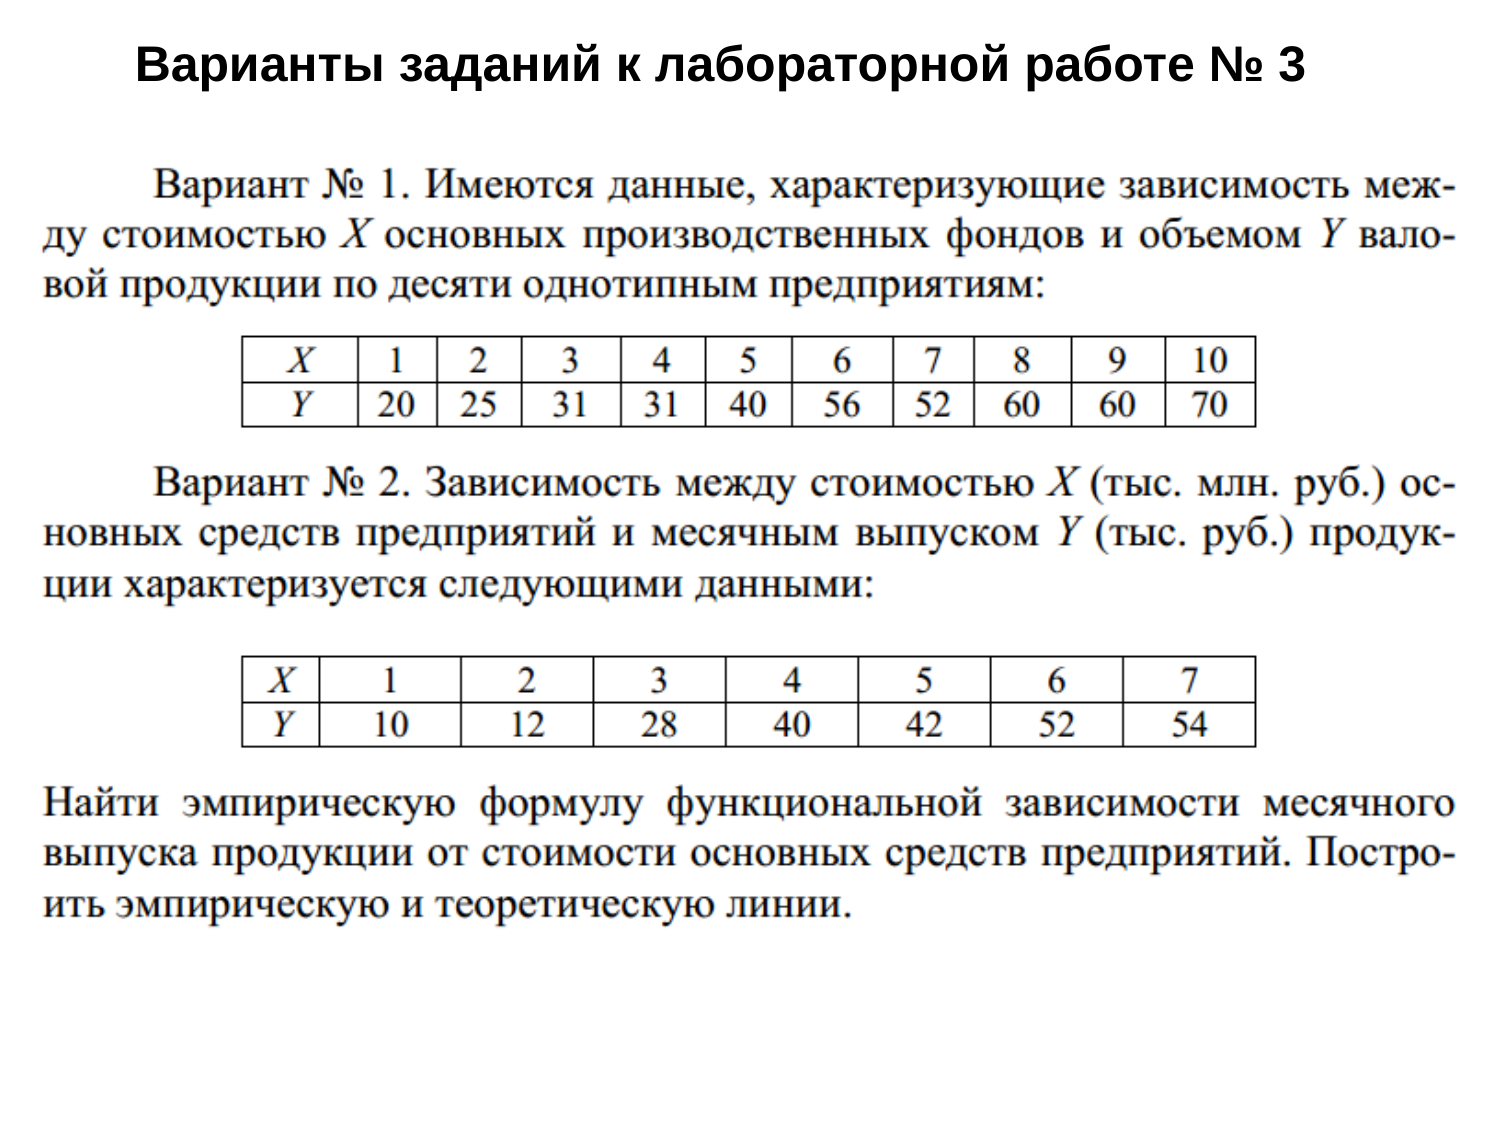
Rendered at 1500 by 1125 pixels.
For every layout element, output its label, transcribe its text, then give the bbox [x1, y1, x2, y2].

text_box Варианты заданий к лабораторной работе № 3 [120, 23, 1322, 99]
picture [20, 130, 1483, 943]
